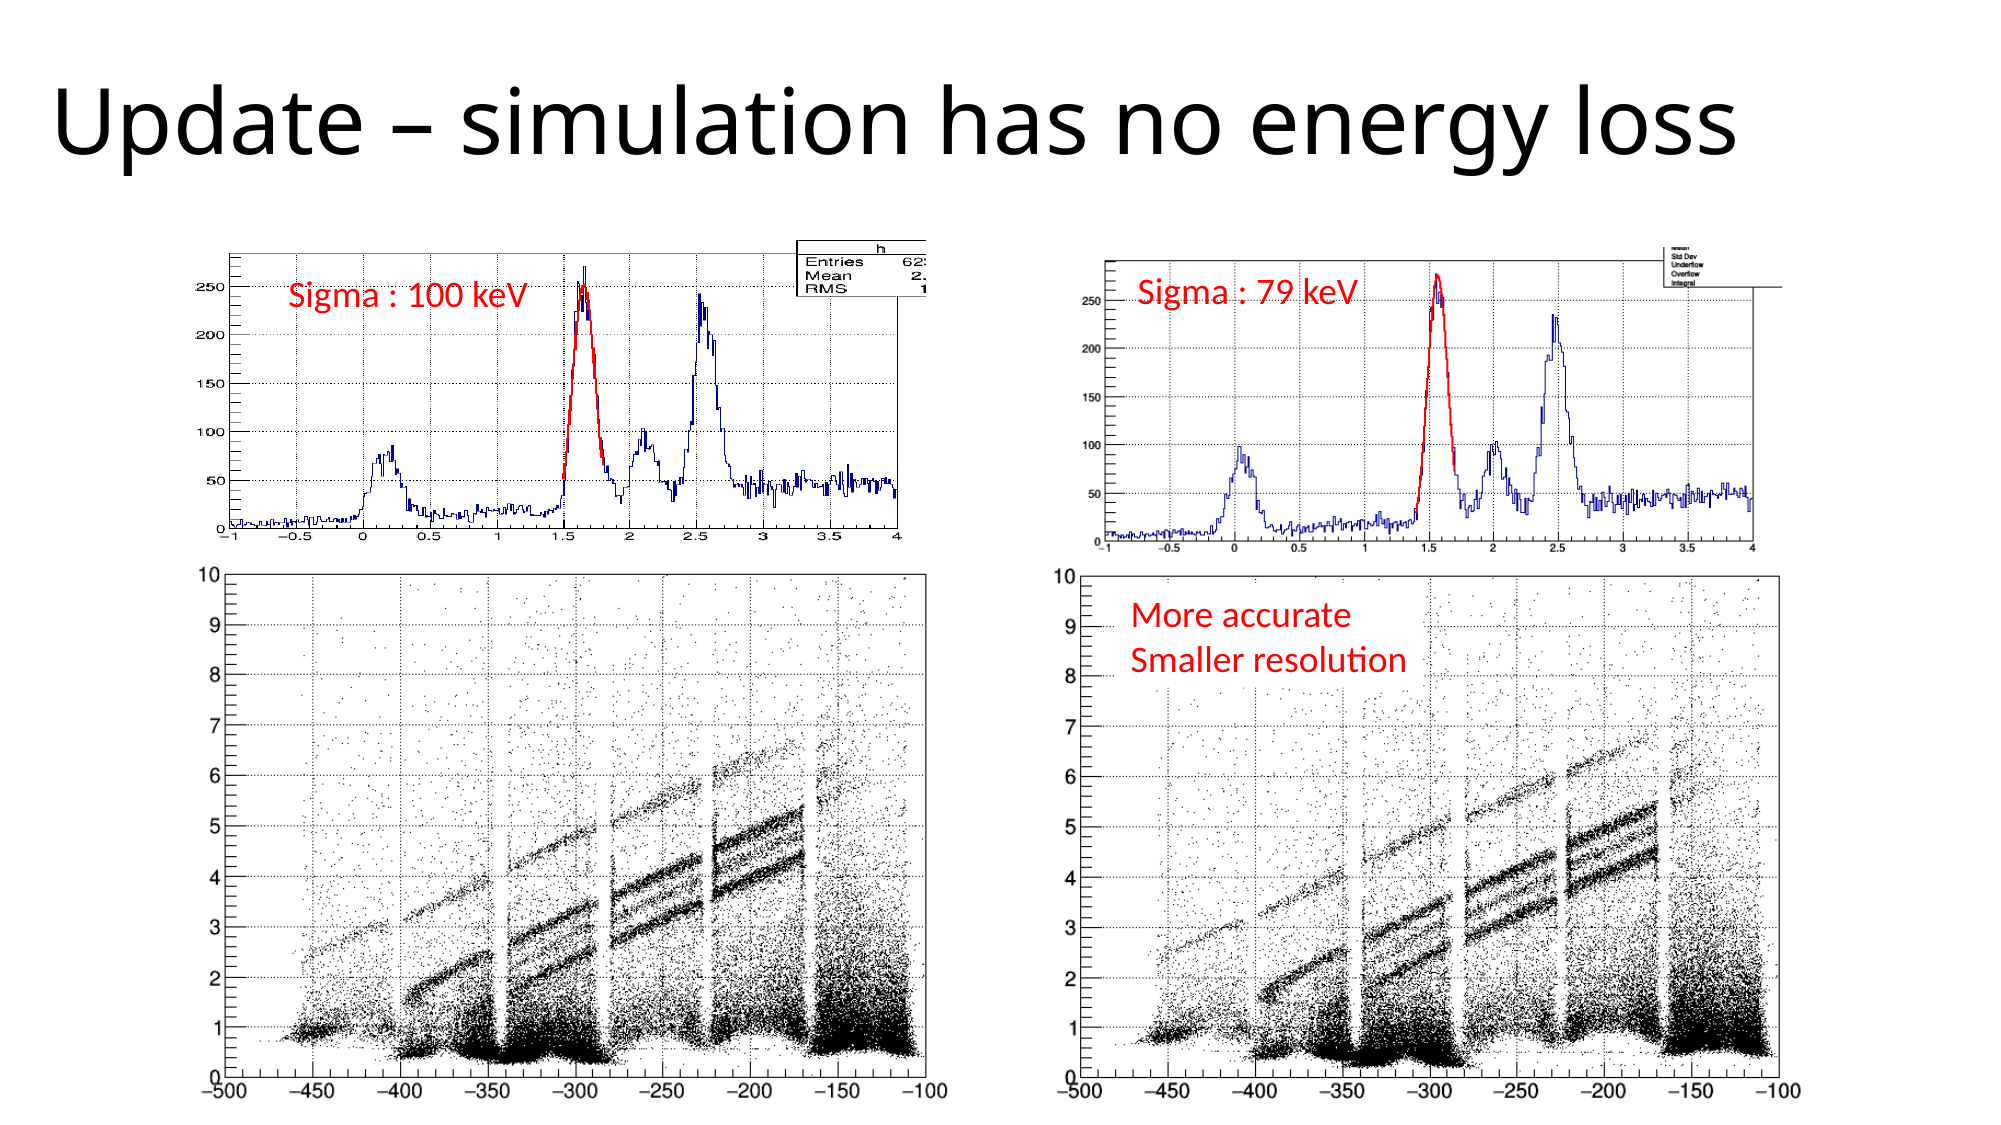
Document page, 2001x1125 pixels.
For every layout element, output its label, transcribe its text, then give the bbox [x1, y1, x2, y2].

title Update – simulation has no energy loss [35, 15, 1761, 234]
picture [171, 553, 978, 1123]
picture [1032, 247, 1817, 1123]
picture [178, 240, 926, 552]
